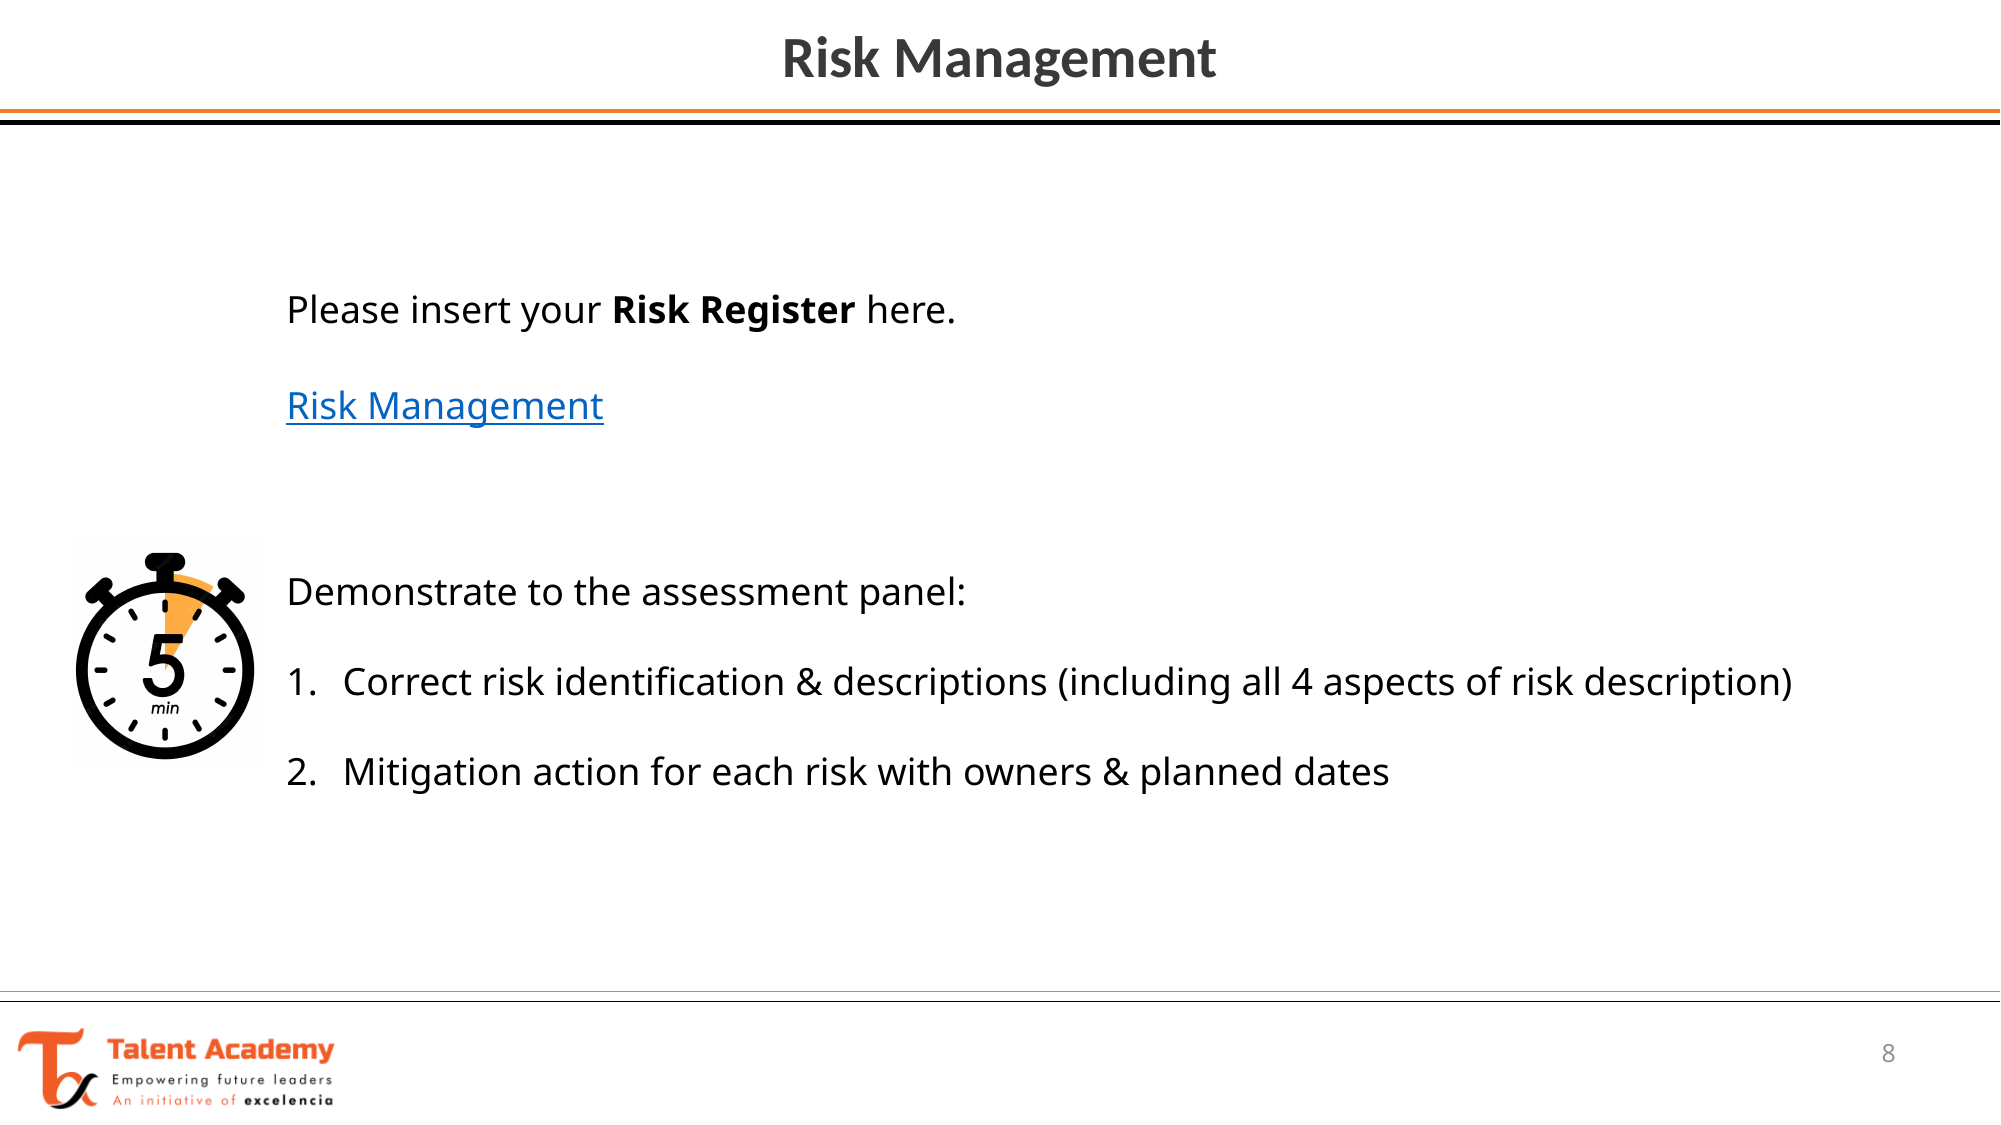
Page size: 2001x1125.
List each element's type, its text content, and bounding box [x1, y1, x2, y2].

picture [71, 536, 264, 767]
text_box Please insert your Risk Register here. Risk Management Demonstrate to the assessment panel: Correct risk identification & descriptions (including all 4 aspects of risk description) Mitigation action for each risk with owners & planned dates [271, 233, 1929, 801]
title Risk Management [92, 1, 1908, 107]
picture [0, 1015, 352, 1125]
slide_number 8 [1373, 1024, 1911, 1085]
